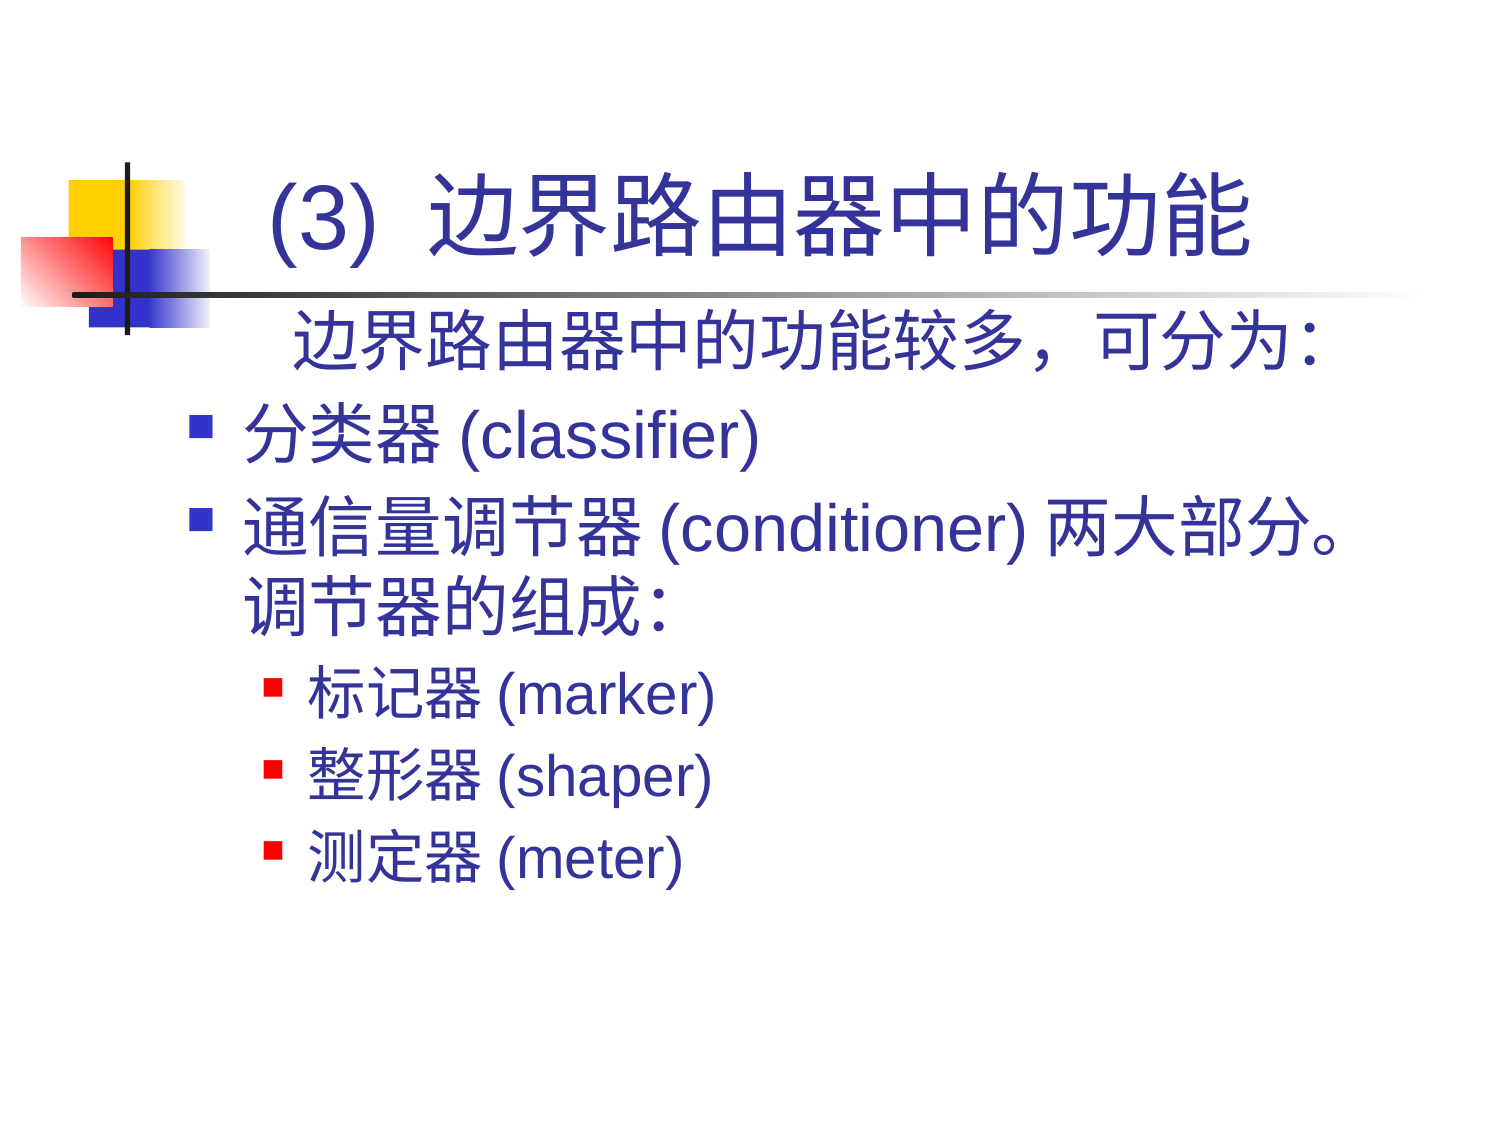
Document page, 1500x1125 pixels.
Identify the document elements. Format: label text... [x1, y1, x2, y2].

title (3) 边界路由器中的功能 [188, 35, 1353, 275]
list 边界路由器中的功能较多，可分为： 分类器(classifier) 通信量调节器(conditioner)两大部分。调节器的组成： 标记器(marker) 整形器(shaper) 测定器(meter) [171, 290, 1447, 966]
